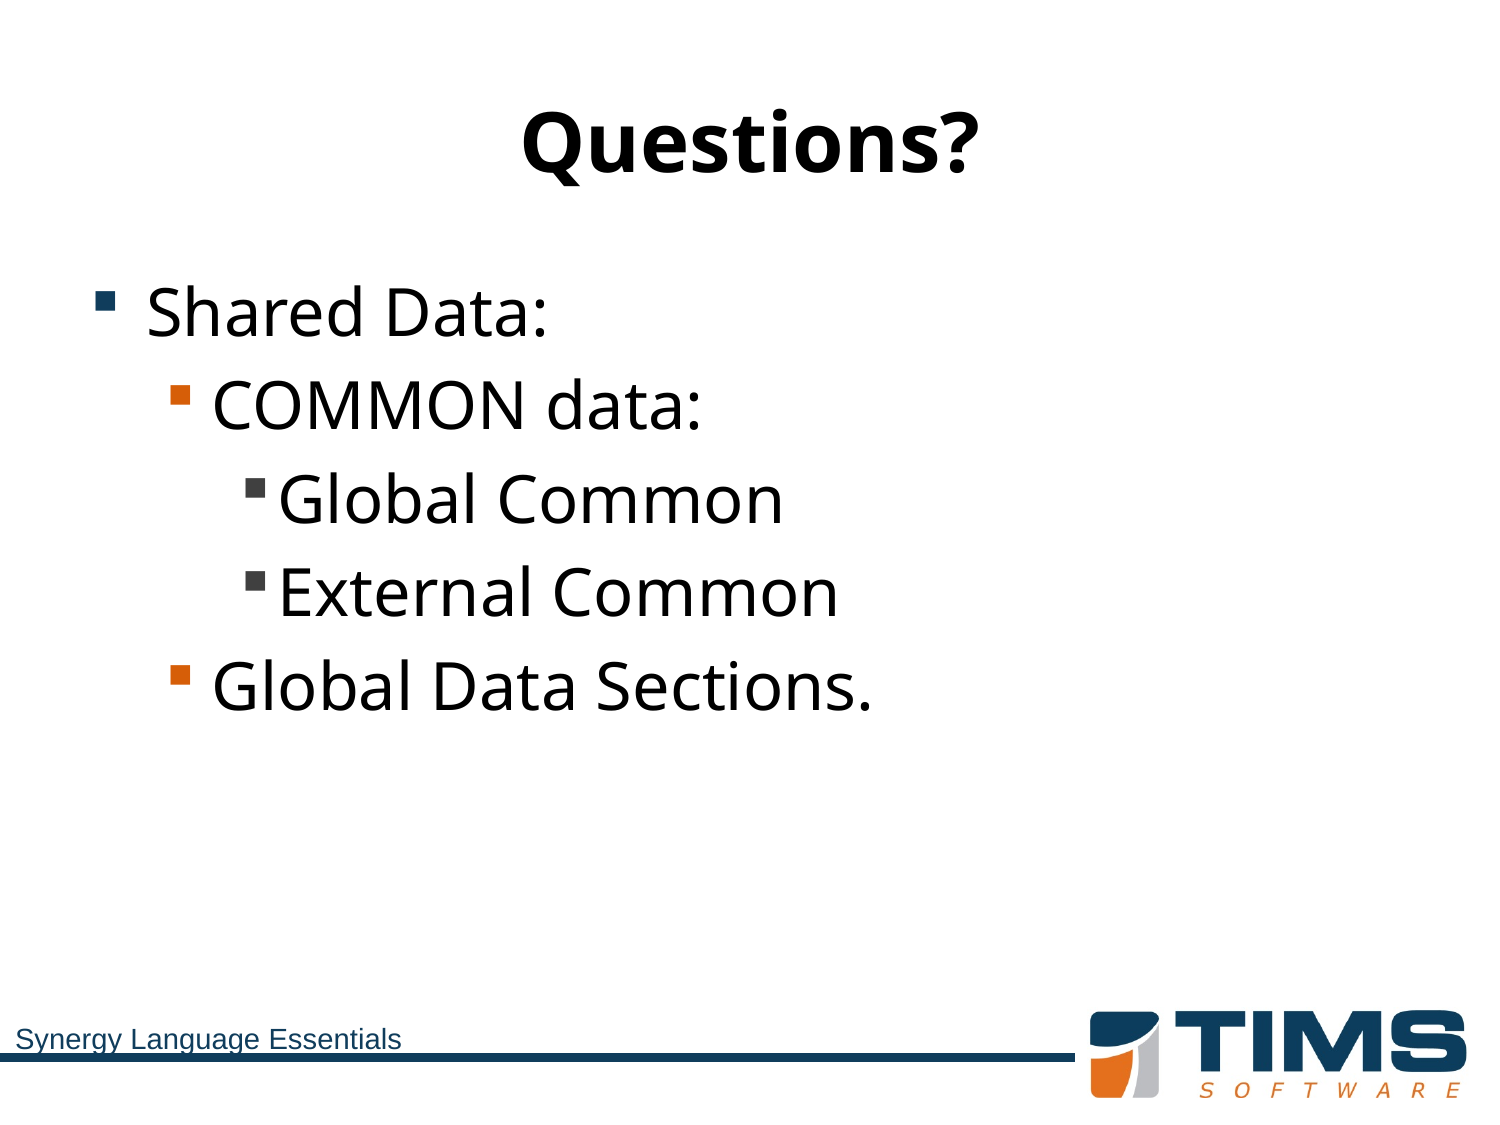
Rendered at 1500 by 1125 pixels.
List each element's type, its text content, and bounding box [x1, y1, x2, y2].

title Questions? [75, 45, 1425, 233]
footer Synergy Language Essentials [0, 1012, 650, 1088]
picture [1087, 1007, 1469, 1098]
list Shared Data: COMMON data: Global Common External Common Global Data Sections. [75, 262, 1425, 1005]
